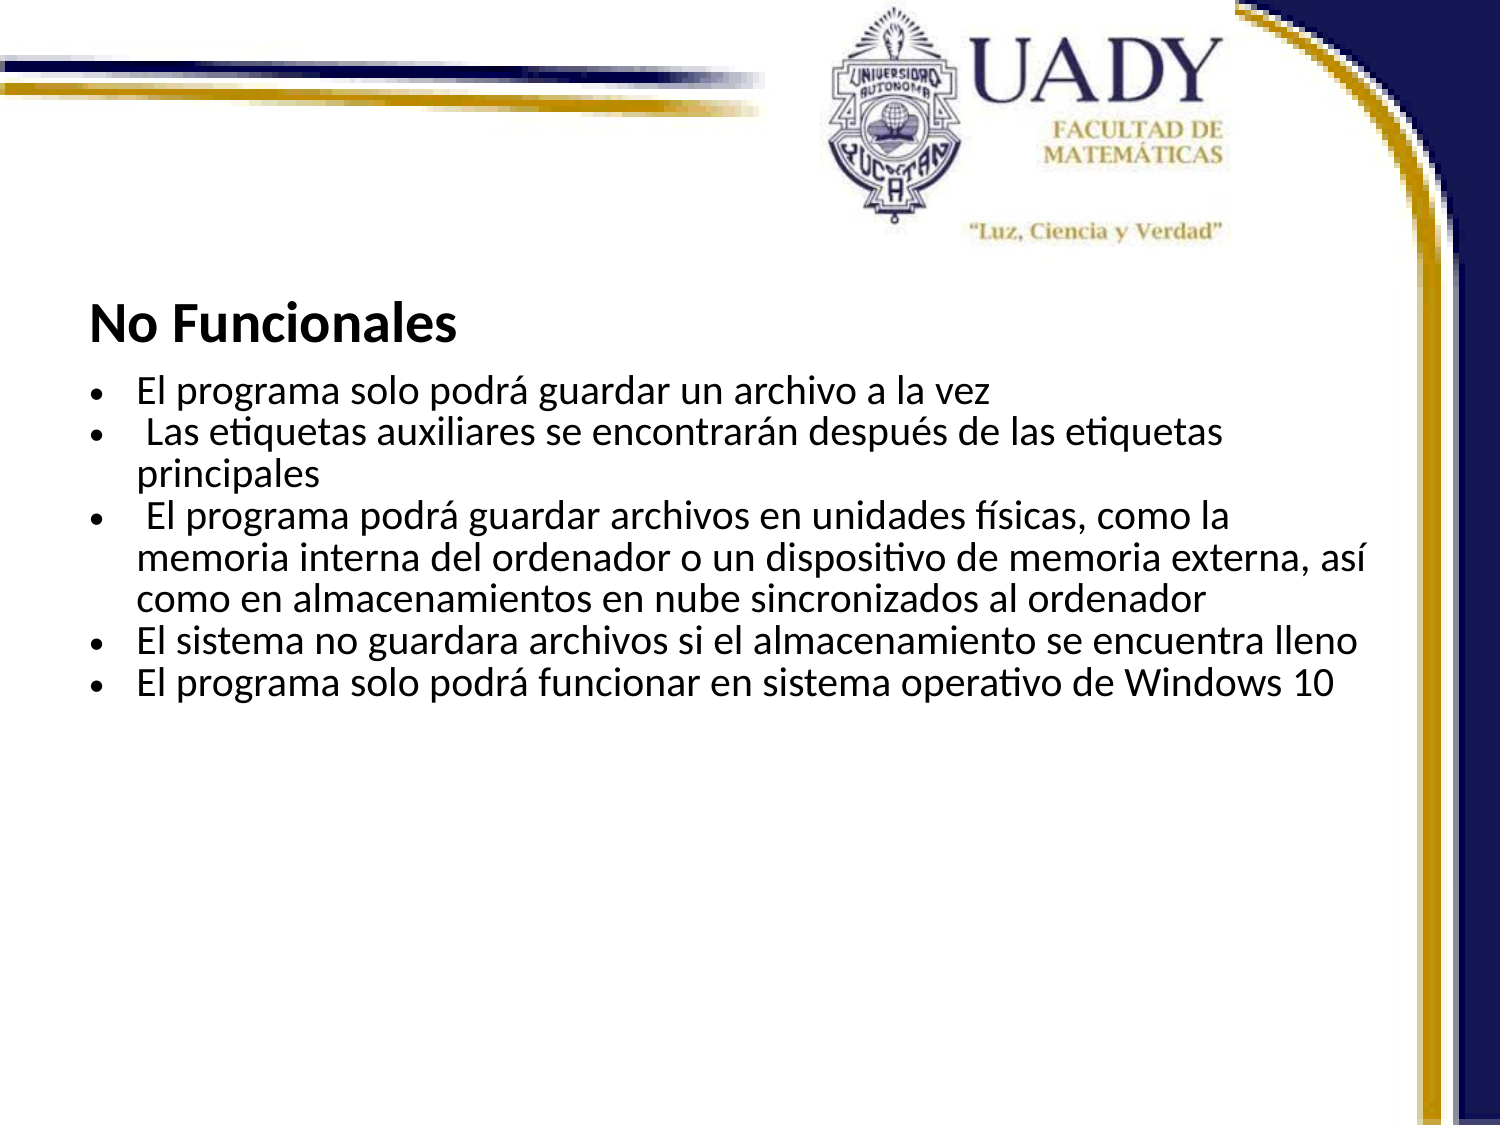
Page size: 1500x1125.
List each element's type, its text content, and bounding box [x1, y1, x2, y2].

table_header No Funcionales [74, 291, 1388, 365]
table_cell El programa solo podrá guardar un archivo a la vez Las etiquetas auxiliares se encontrarán después de las etiquetas principales El programa podrá guardar archivos en unidades físicas, como la memoria interna del ordenador o un dispositivo de memoria externa, así como en almacenamientos en nube sincronizados al ordenador El sistema no guardara archivos si el almacenamiento se encuentra lleno El programa solo podrá funcionar en sistema operativo de Windows 10 [74, 365, 1388, 930]
picture [0, 0, 1500, 1125]
